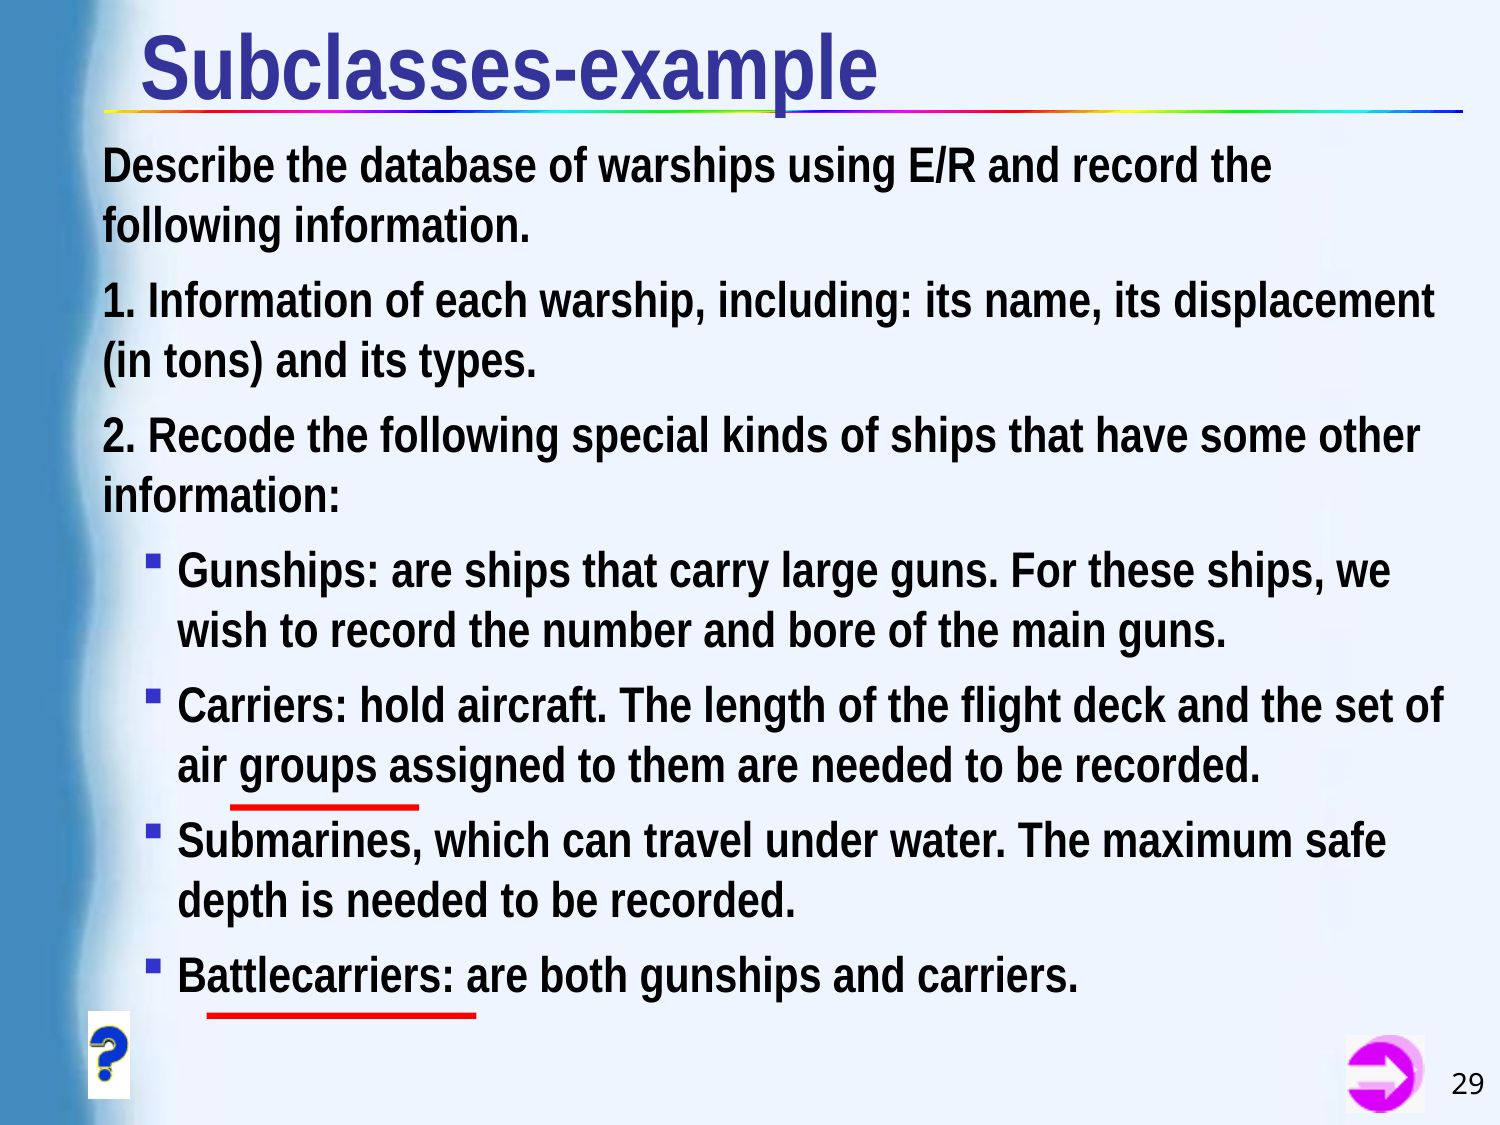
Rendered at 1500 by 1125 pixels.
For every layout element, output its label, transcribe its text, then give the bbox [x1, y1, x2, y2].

text_box Describe the database of warships using E/R and record the following information. 1. Information of each warship, including: its name, its displacement (in tons) and its types. 2. Recode the following special kinds of ships that have some other information: Gunships: are ships that carry large guns. For these ships, we wish to record the number and bore of the main guns. Carriers: hold aircraft. The length of the flight deck and the set of air groups assigned to them are needed to be recorded. Submarines, which can travel under water. The maximum safe depth is needed to be recorded. Battlecarriers: are both gunships and carriers. [87, 124, 1463, 1010]
slide_number 29 [1428, 1037, 1500, 1113]
picture [0, 0, 1500, 1125]
title Subclasses-example [125, 12, 1404, 124]
